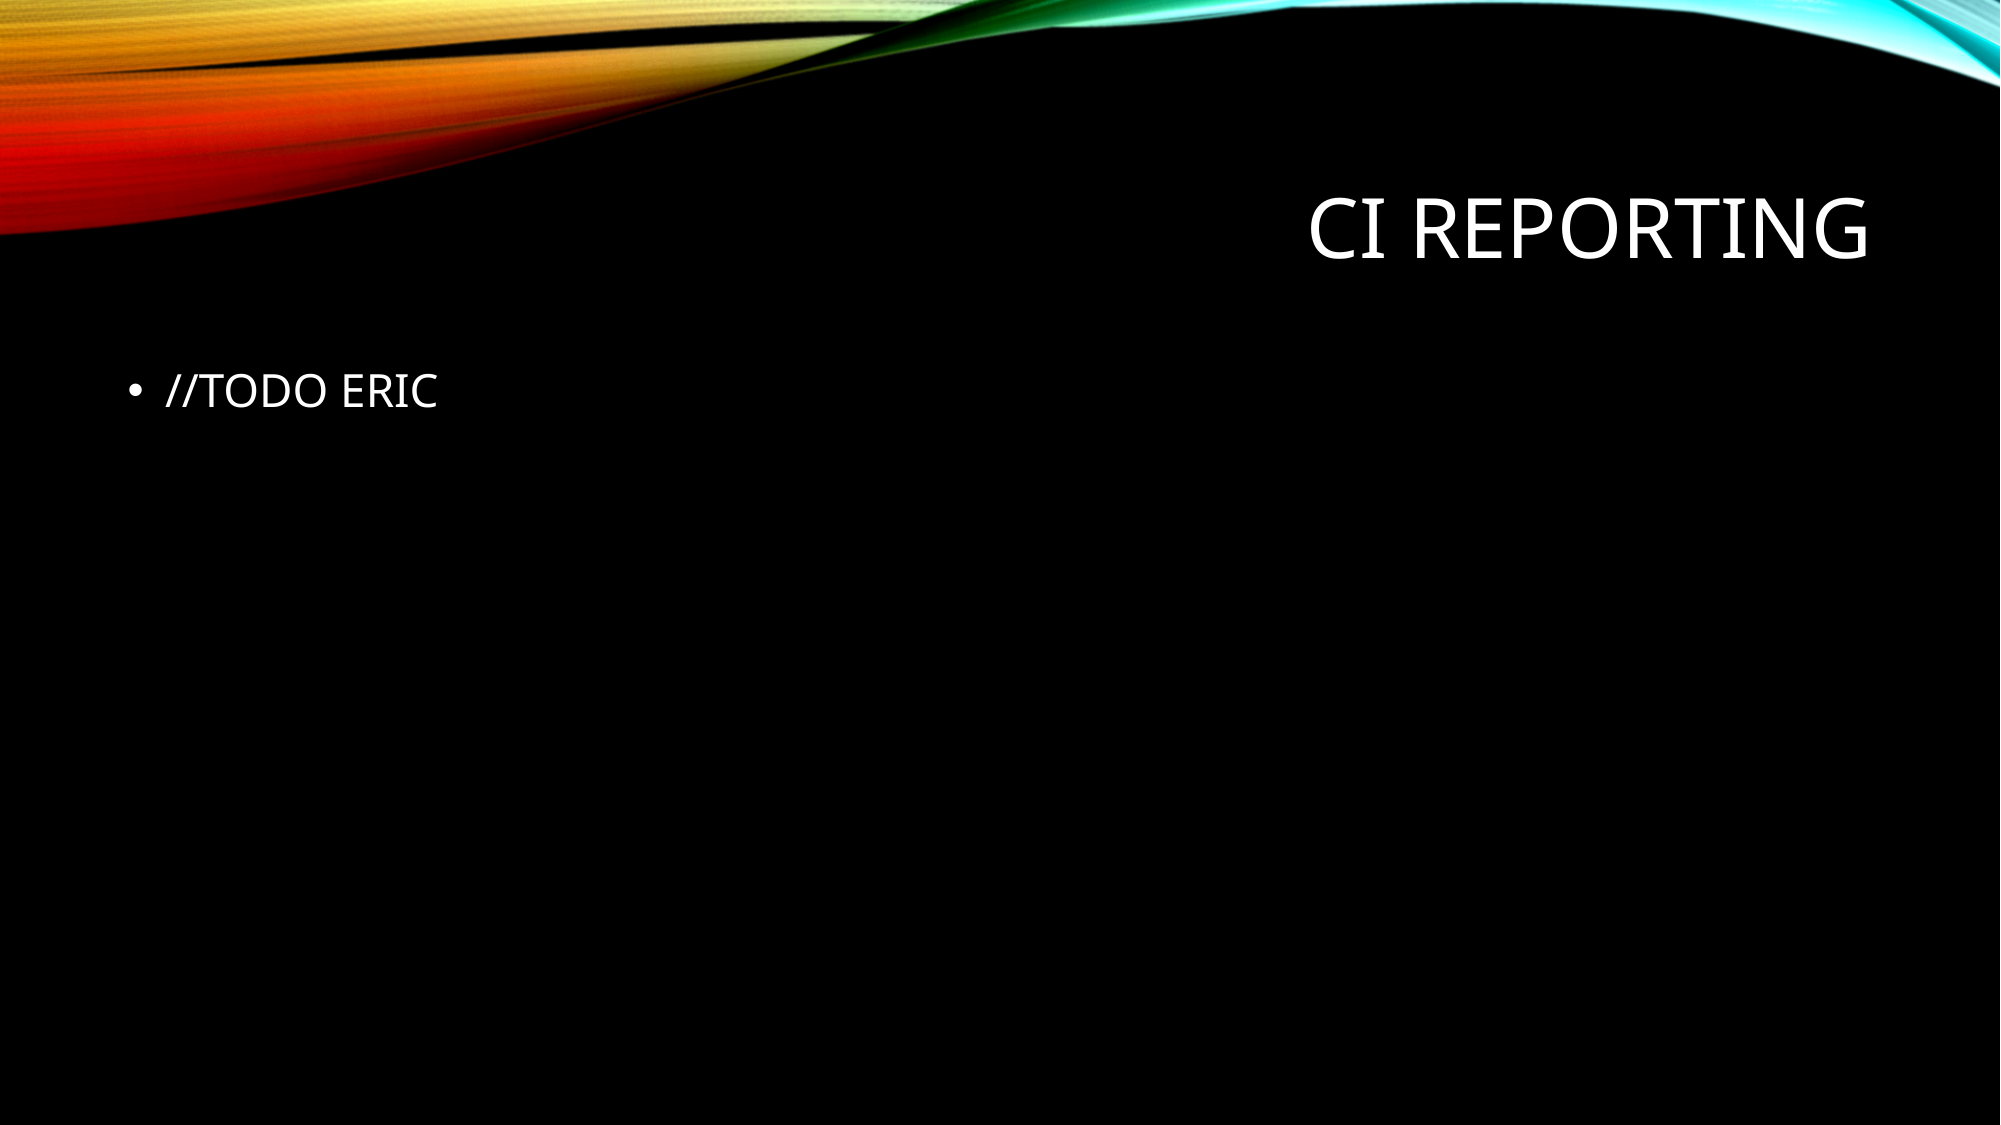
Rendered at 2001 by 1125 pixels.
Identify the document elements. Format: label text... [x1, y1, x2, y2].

list //TODO ERIC [112, 360, 1888, 1021]
picture [0, 0, 2000, 237]
title CI reporting [474, 125, 1888, 338]
